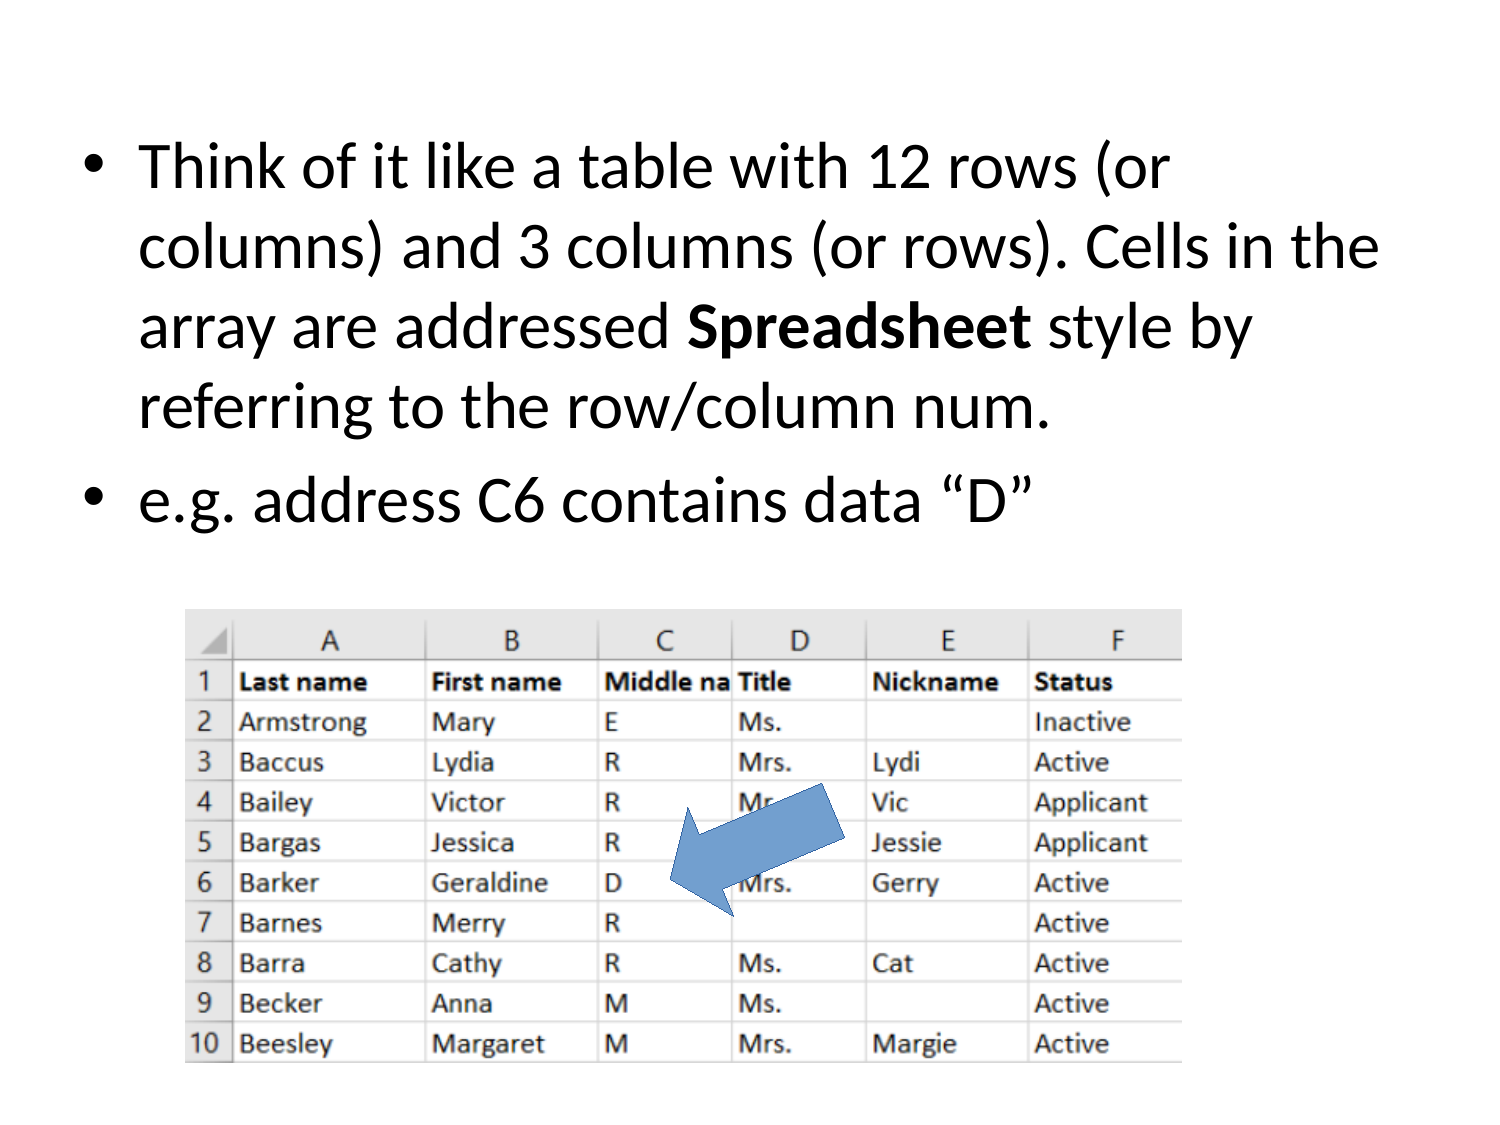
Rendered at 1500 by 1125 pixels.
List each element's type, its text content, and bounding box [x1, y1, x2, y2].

list Think of it like a table with 12 rows (or columns) and 3 columns (or rows). Cells in the array are addressed Spreadsheet style by referring to the row/column num. e.g. address C6 contains data “D” [67, 114, 1418, 473]
picture [185, 609, 1182, 1064]
